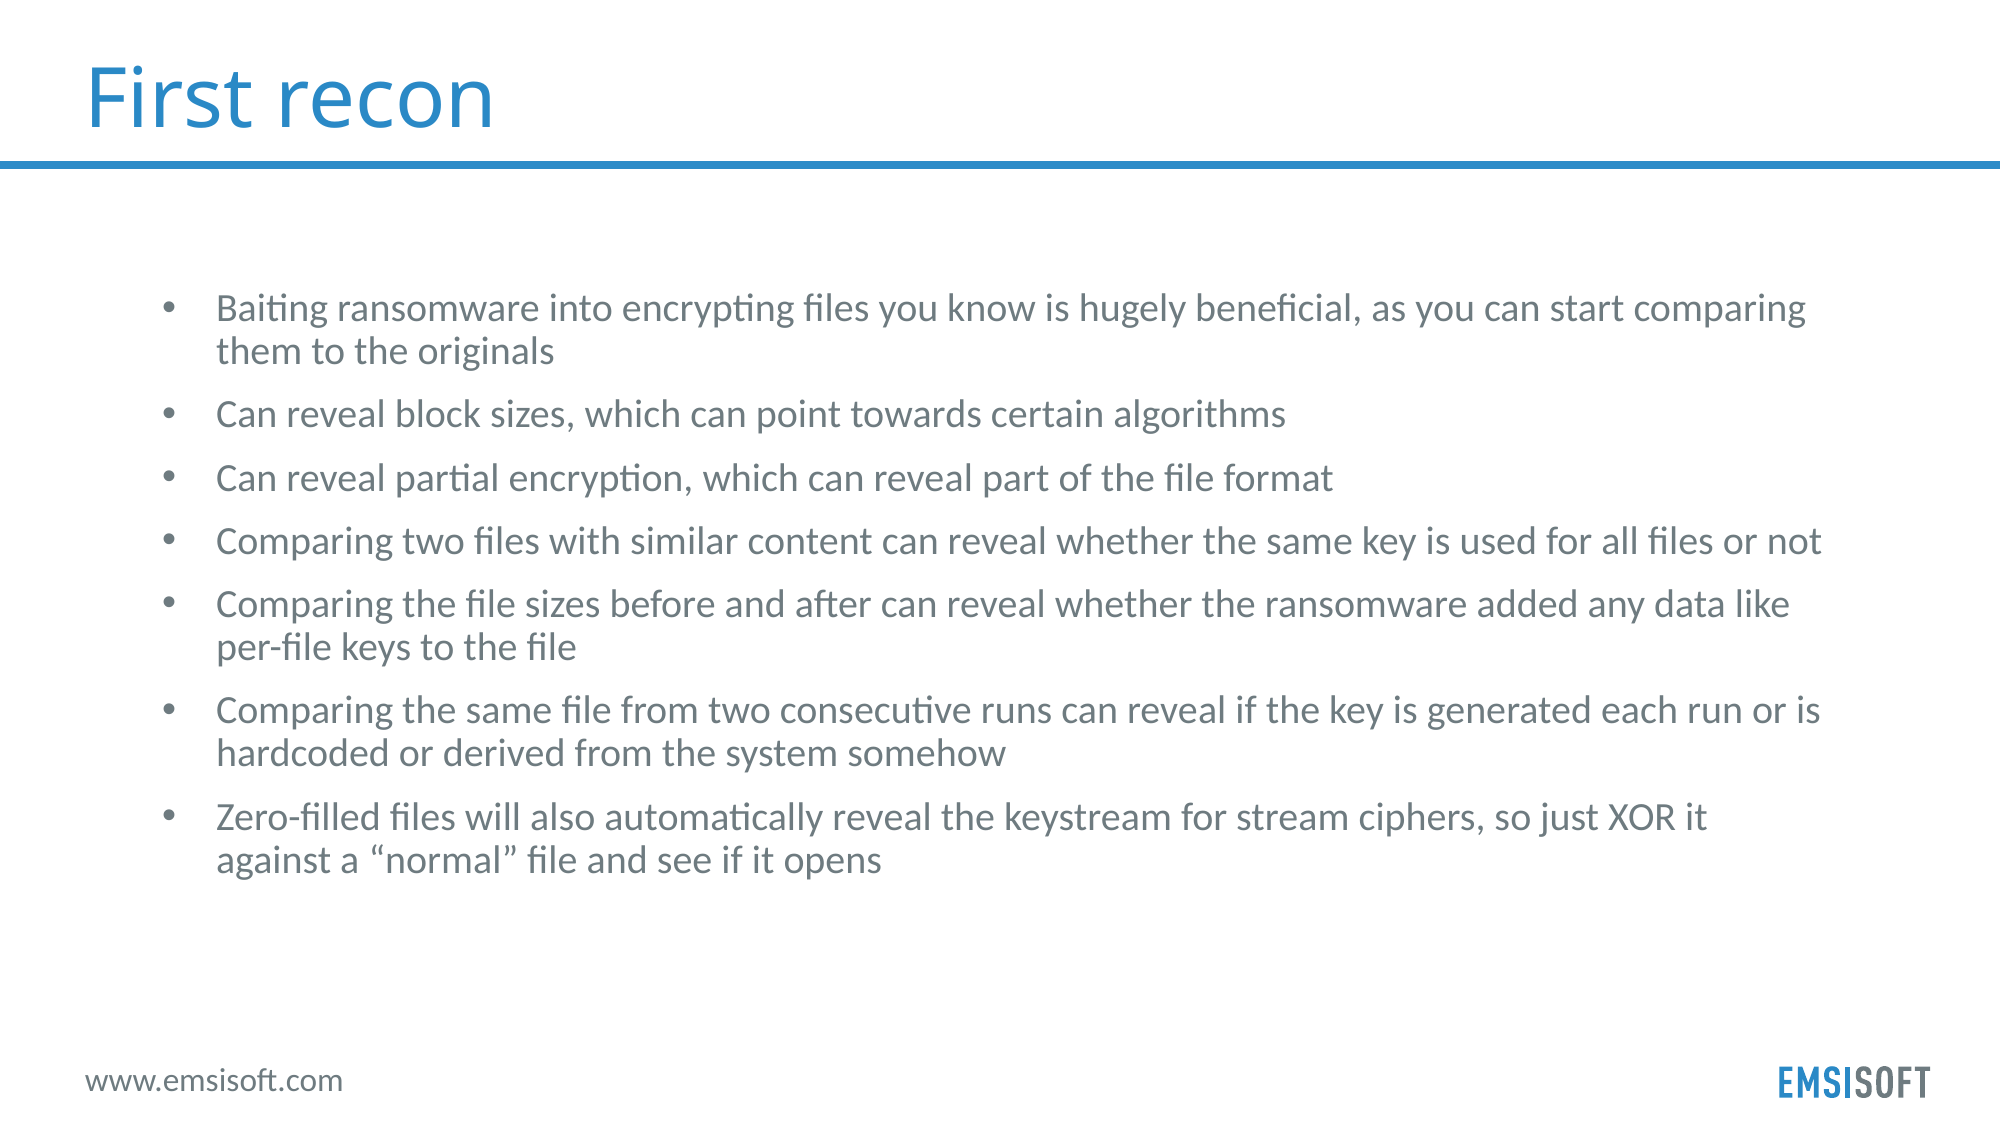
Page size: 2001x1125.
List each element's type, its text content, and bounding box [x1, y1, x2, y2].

text_box Baiting ransomware into encrypting files you know is hugely beneficial, as you can start comparing them to the originals Can reveal block sizes, which can point towards certain algorithms Can reveal partial encryption, which can reveal part of the file format Comparing two files with similar content can reveal whether the same key is used for all files or not Comparing the file sizes before and after can reveal whether the ransomware added any data like per-file keys to the file Comparing the same file from two consecutive runs can reveal if the key is generated each run or is hardcoded or derived from the system somehow Zero-filled files will also automatically reveal the keystream for stream ciphers, so just XOR it against a “normal” file and see if it opens [147, 279, 1846, 944]
subtitle www.emsisoft.com [69, 1055, 441, 1108]
picture [1779, 1066, 1931, 1098]
picture [0, 160, 2000, 170]
title First recon [69, 37, 1955, 153]
